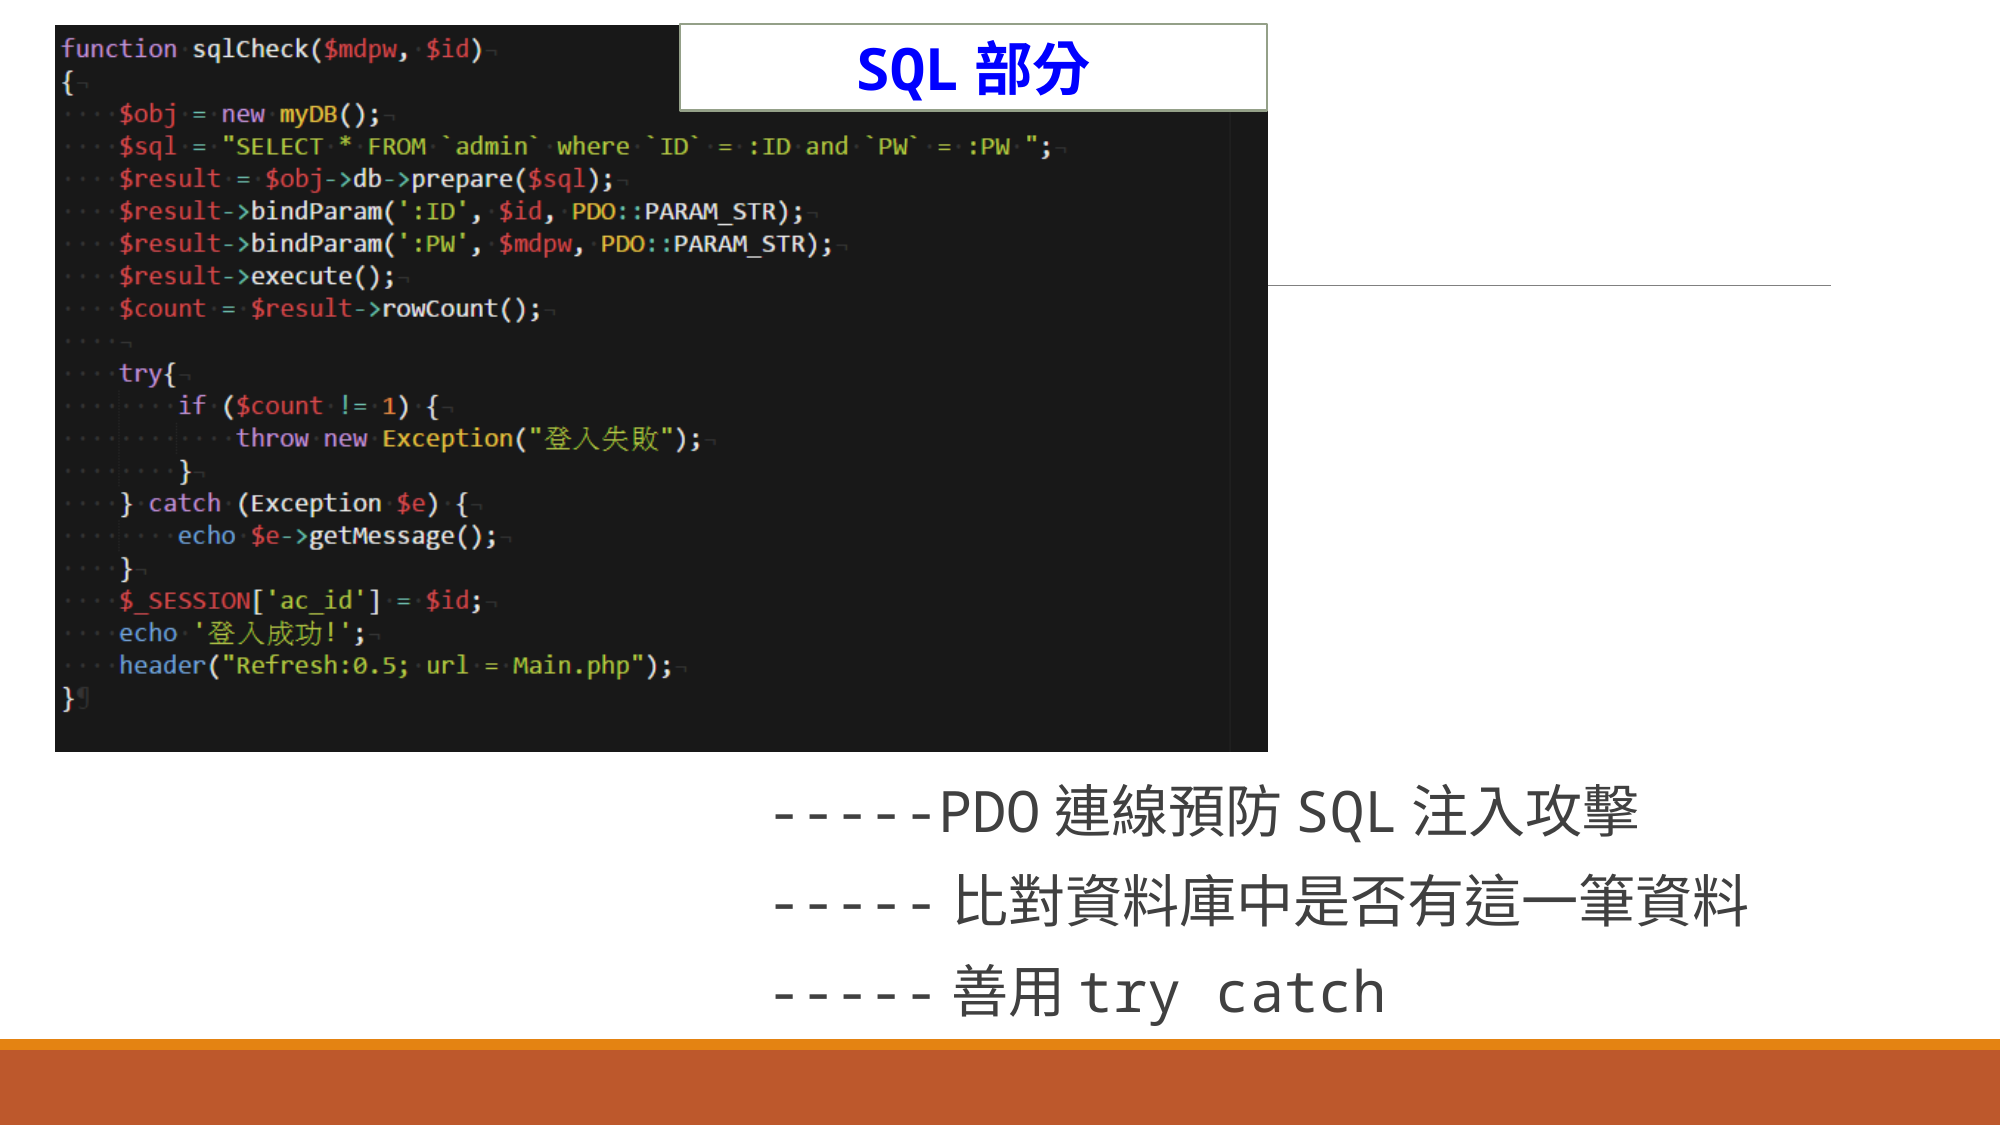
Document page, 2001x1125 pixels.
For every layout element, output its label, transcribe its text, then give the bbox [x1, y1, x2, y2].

picture [55, 24, 1268, 753]
text_box -----PDO連線預防SQL注入攻擊 -----比對資料庫中是否有這一筆資料 -----善用try catch [767, 775, 1964, 1035]
